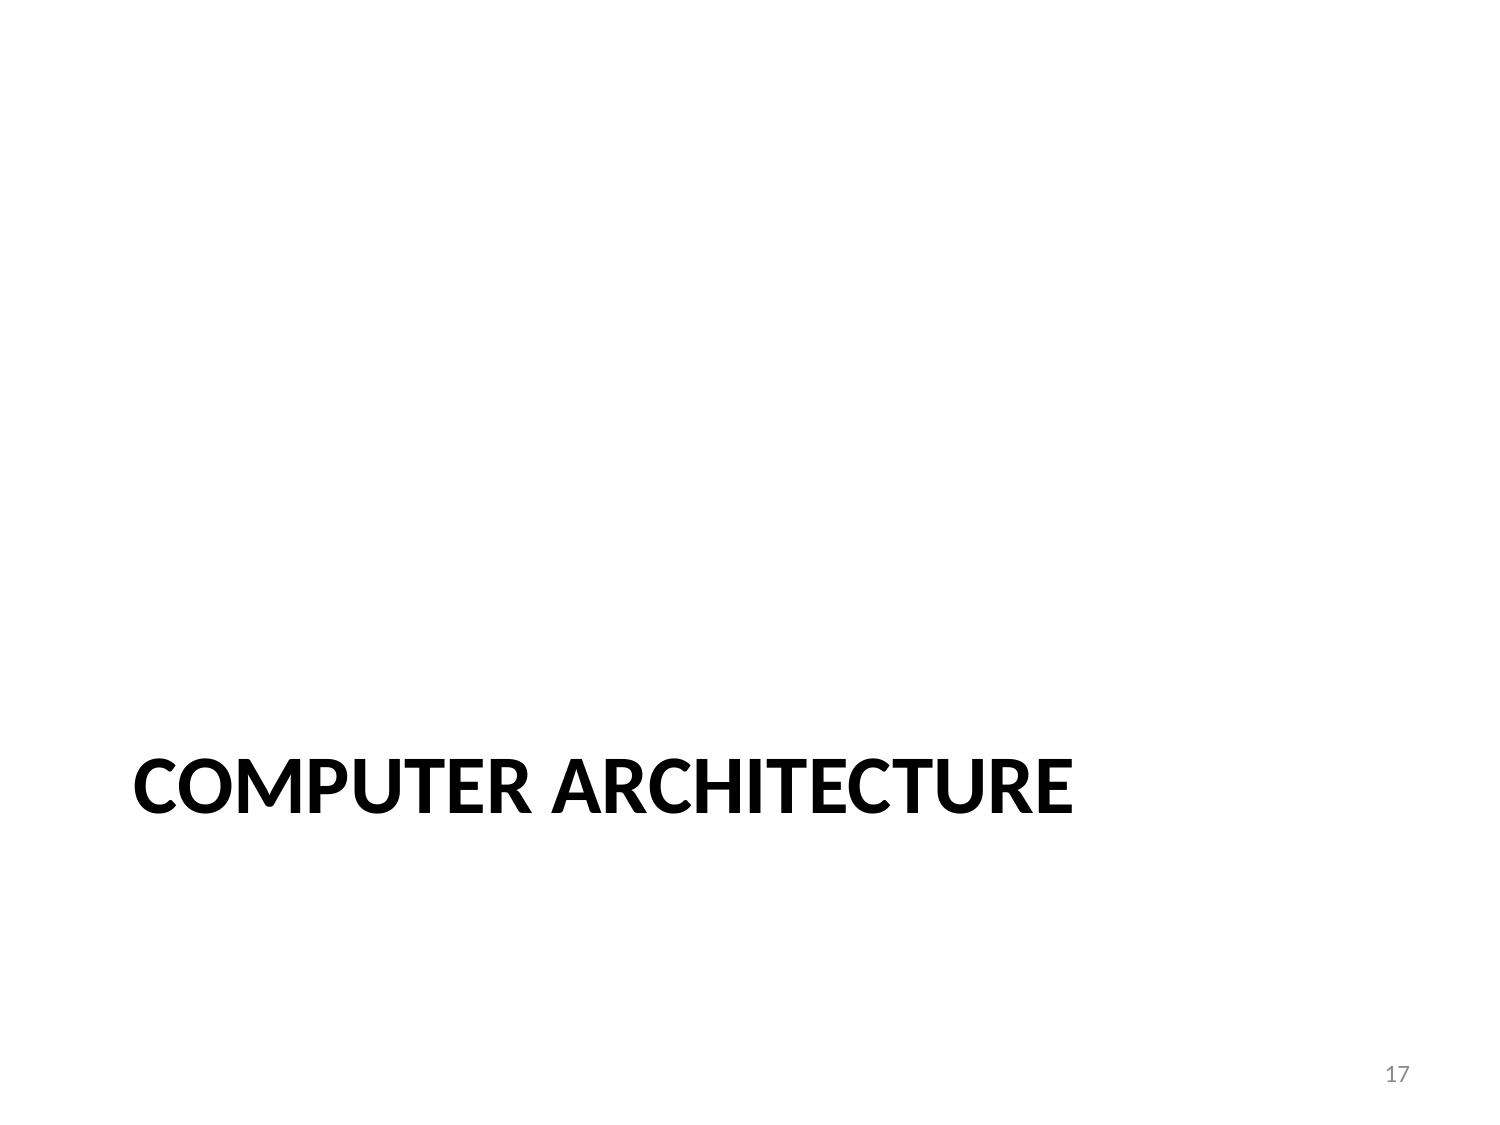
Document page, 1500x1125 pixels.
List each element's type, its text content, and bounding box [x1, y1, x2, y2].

title Computer architecture [118, 722, 1394, 947]
slide_number 17 [1074, 1042, 1425, 1103]
